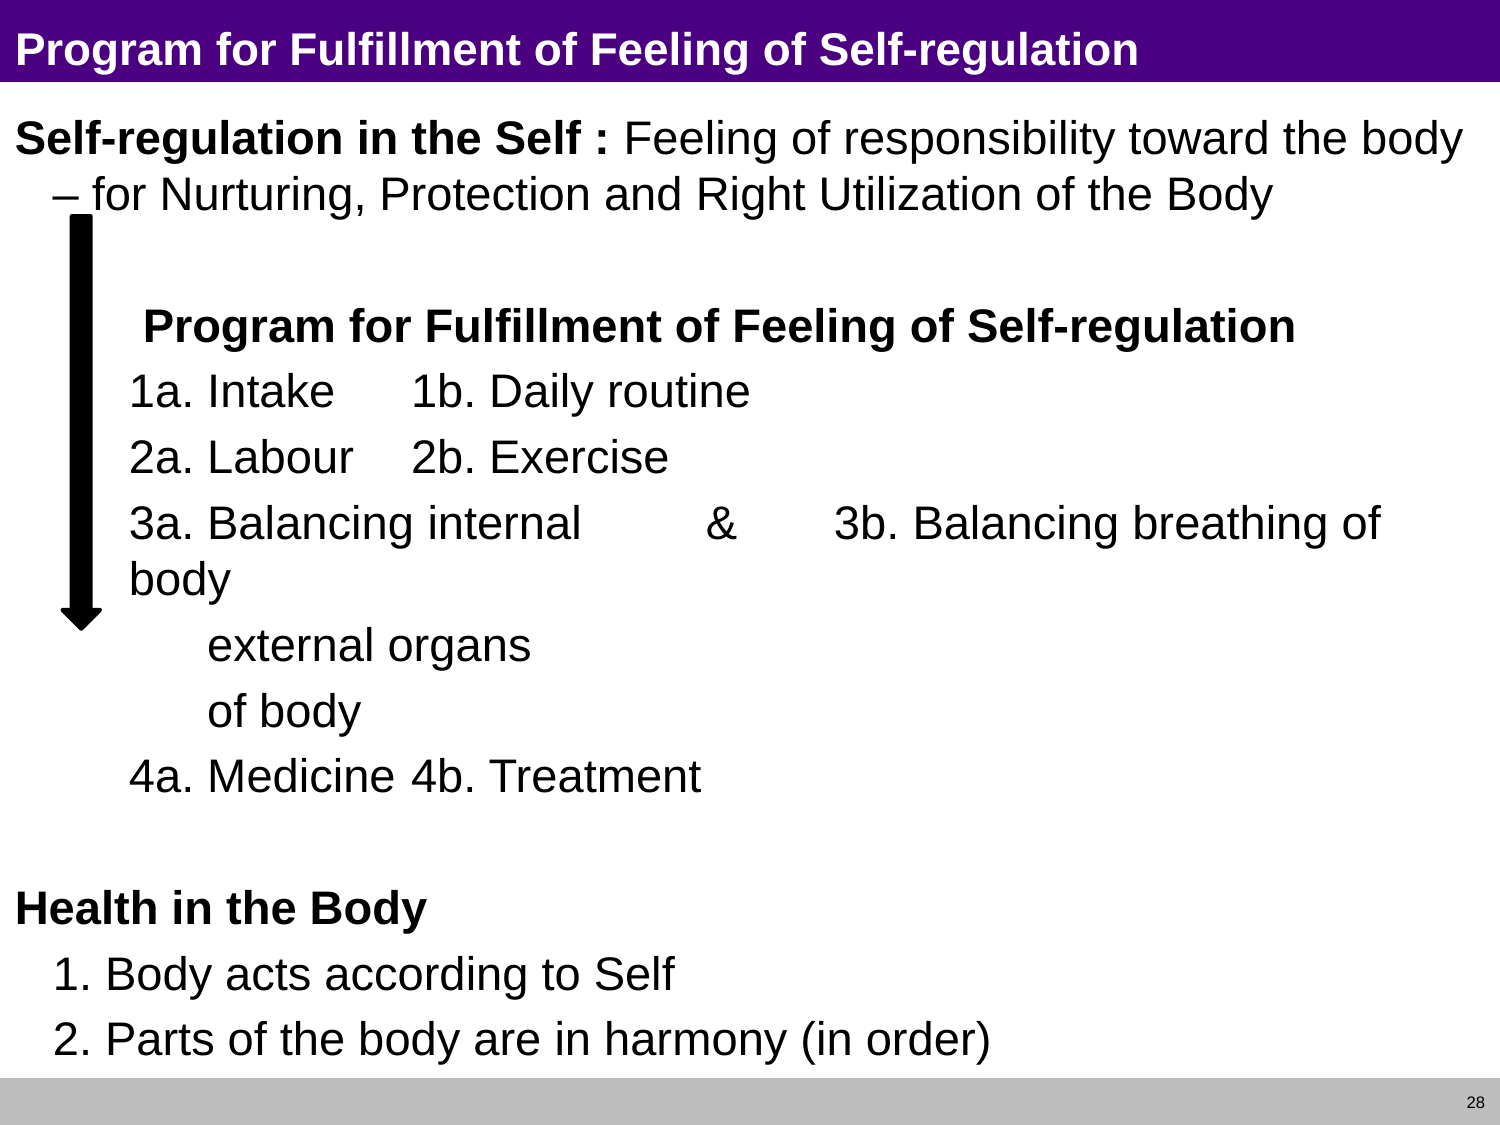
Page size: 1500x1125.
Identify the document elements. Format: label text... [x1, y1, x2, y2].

text_box [60, 214, 102, 631]
title Program for Fulfillment of Feeling of Self-regulation [0, 12, 1500, 75]
list Self-regulation in the Self : Feeling of responsibility toward the body – for Nurturing, Protection and Right Utilization of the Body Program for Fulfillment of Feeling of Self-regulation 1a. Intake 1b. Daily routine 2a. Labour 2b. Exercise 3a. Balancing internal & 3b. Balancing breathing of body external organs of body 4a. Medicine 4b. Treatment Health in the Body 1. Body acts according to Self 2. Parts of the body are in harmony (in order) [0, 99, 1500, 1075]
